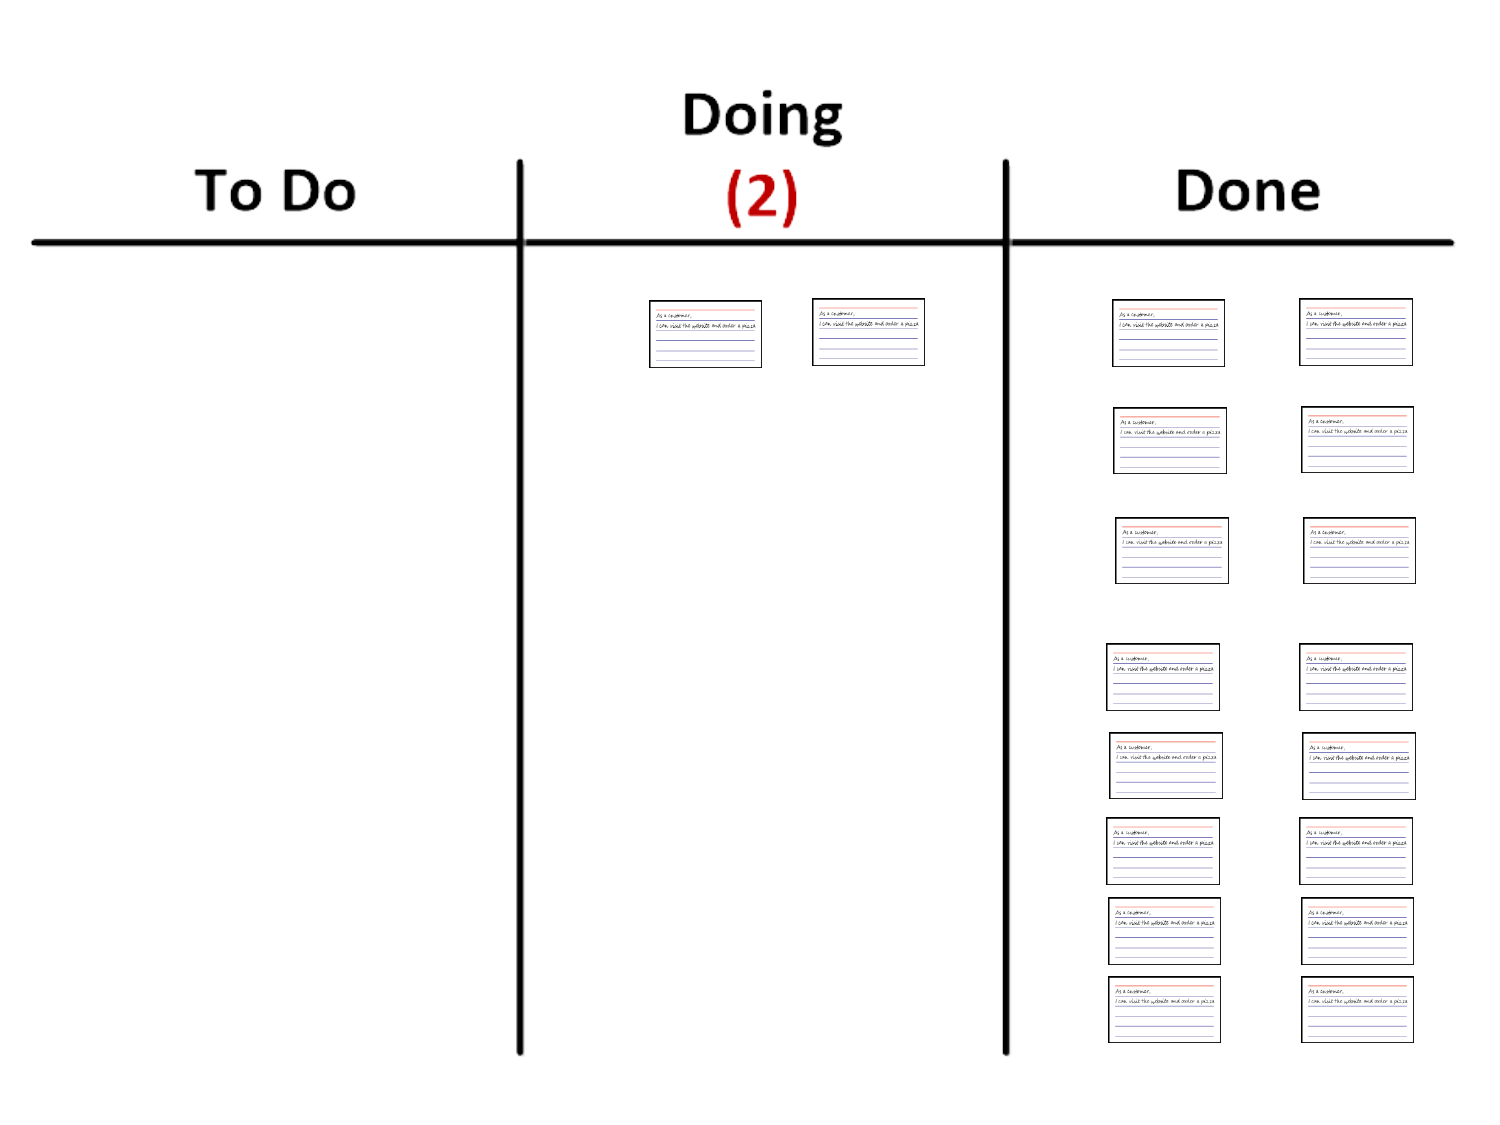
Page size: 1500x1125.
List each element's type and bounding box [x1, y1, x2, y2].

picture [30, 65, 1459, 1060]
